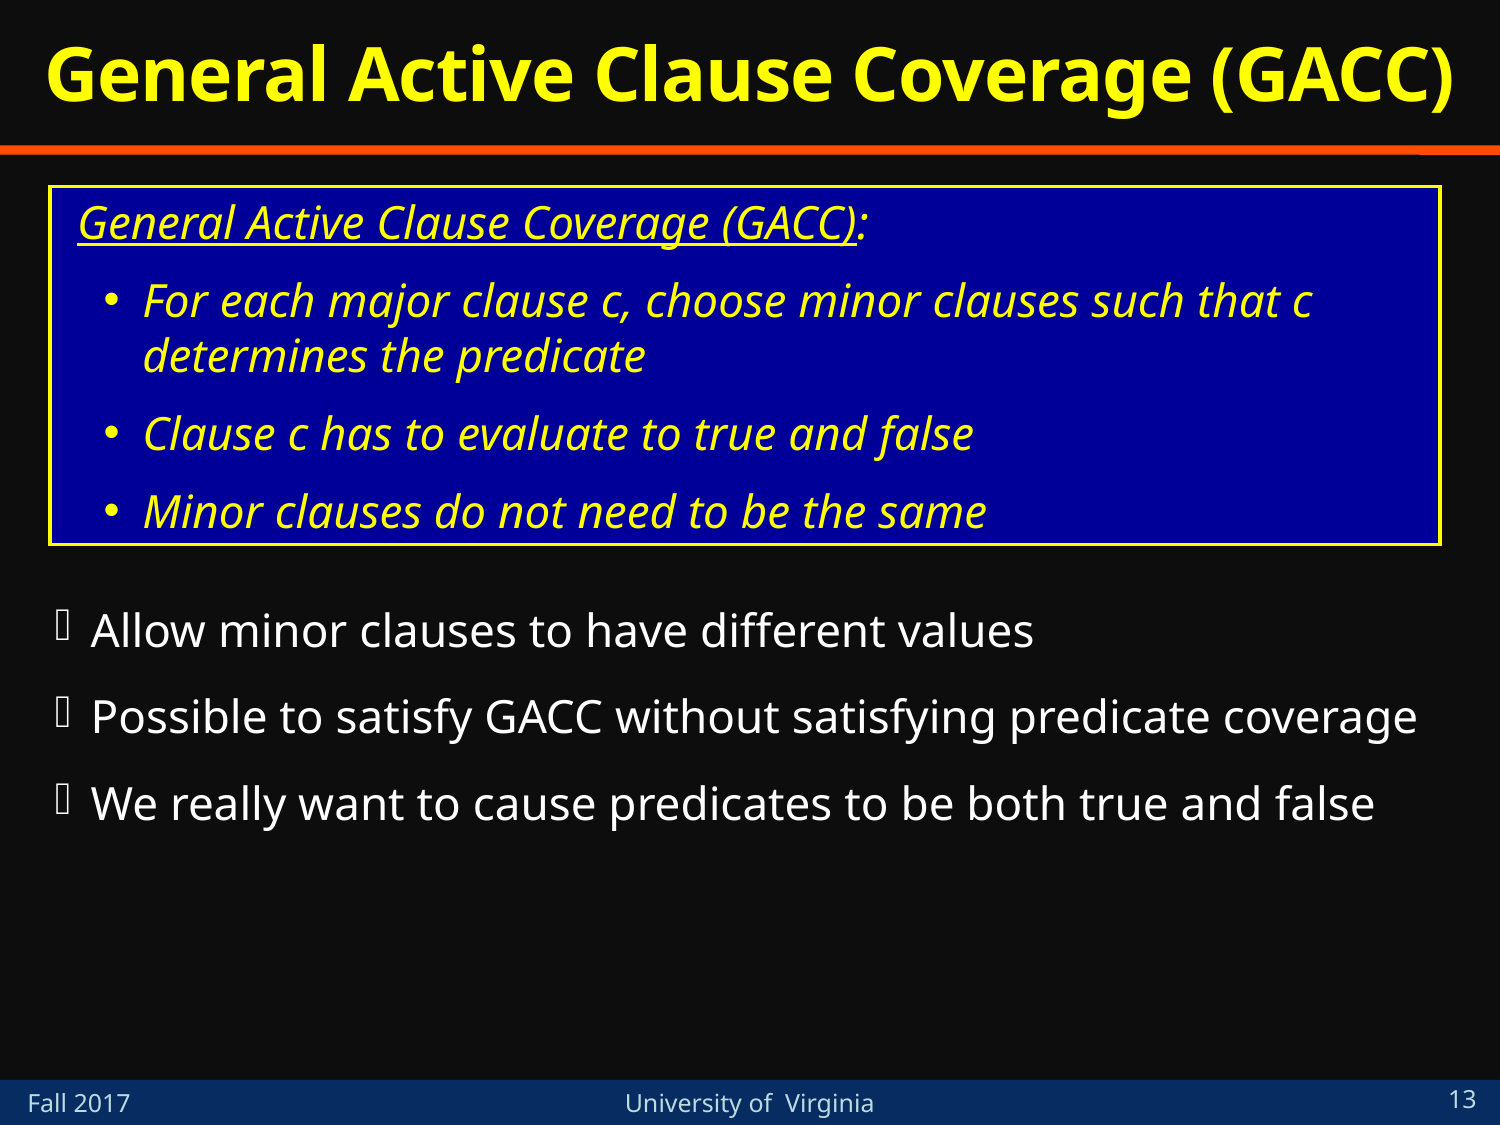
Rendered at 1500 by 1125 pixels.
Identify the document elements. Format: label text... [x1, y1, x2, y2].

list Allow minor clauses to have different values Possible to satisfy GACC without satisfying predicate coverage We really want to cause predicates to be both true and false [37, 600, 1463, 988]
title General Active Clause Coverage (GACC) [0, 6, 1500, 156]
text_box General Active Clause Coverage (GACC): For each major clause c, choose minor clauses such that c determines the predicate Clause c has to evaluate to true and false Minor clauses do not need to be the same [50, 186, 1441, 545]
